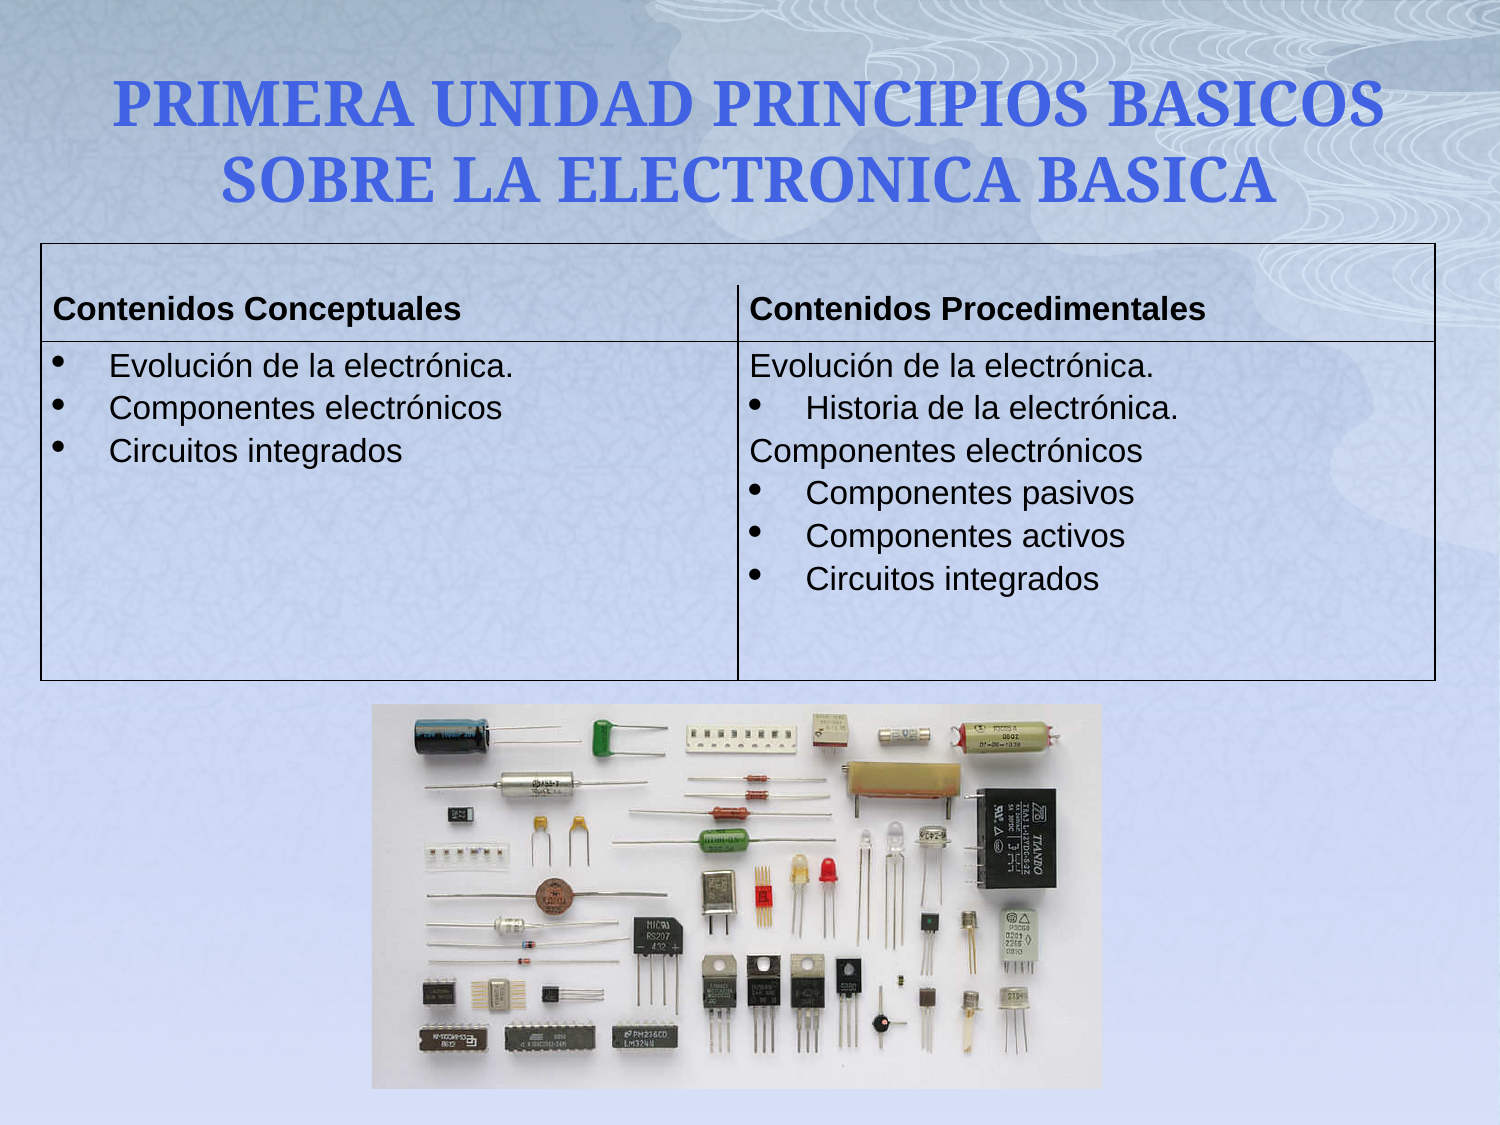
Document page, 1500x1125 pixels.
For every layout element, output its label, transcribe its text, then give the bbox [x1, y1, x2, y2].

table_cell Evolución de la electrónica. Componentes electrónicos Circuitos integrados [42, 342, 737, 680]
table_header [42, 244, 1434, 285]
title PRIMERA UNIDAD PRINCIPIOS BASICOS SOBRE LA ELECTRONICA BASICA [75, 45, 1425, 243]
table_cell Contenidos Procedimentales [739, 285, 1434, 341]
table_cell Contenidos Conceptuales [42, 285, 737, 341]
table_cell Evolución de la electrónica. Historia de la electrónica. Componentes electrónicos Componentes pasivos Componentes activos Circuitos integrados [739, 342, 1434, 680]
picture [371, 704, 1103, 1089]
